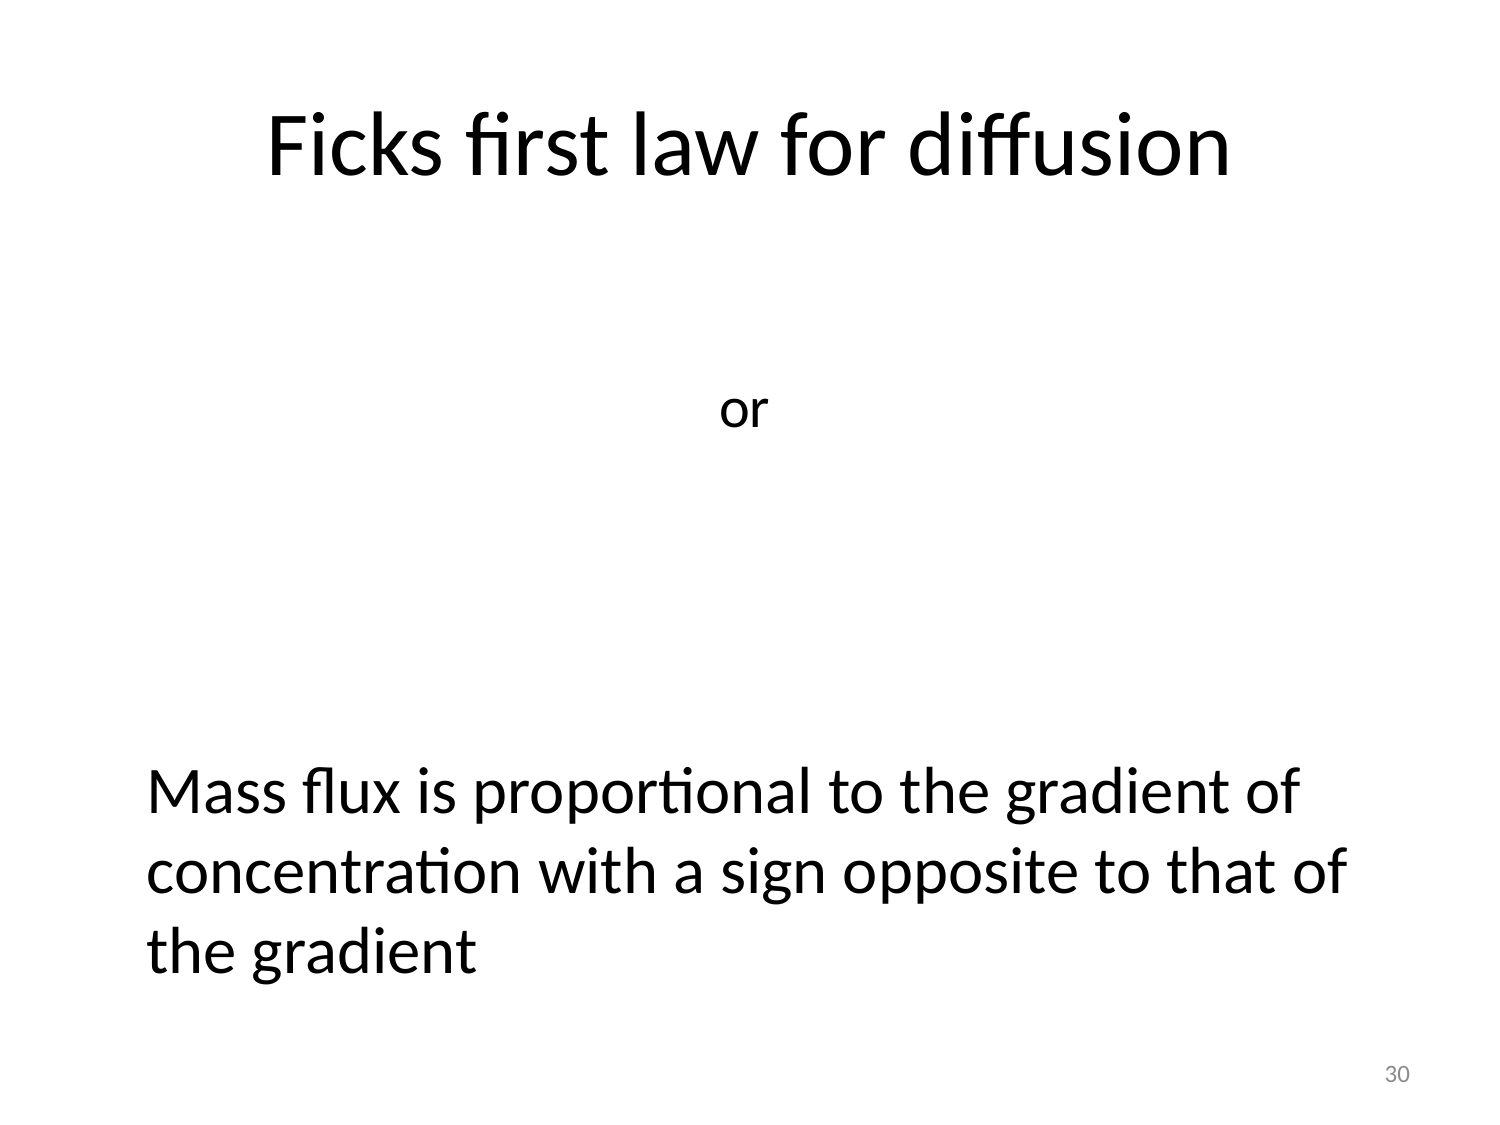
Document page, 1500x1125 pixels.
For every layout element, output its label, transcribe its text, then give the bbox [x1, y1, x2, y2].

title Ficks first law for diffusion [75, 45, 1425, 233]
list Mass flux is proportional to the gradient of concentration with a sign opposite to that of the gradient [75, 739, 1425, 1005]
slide_number 30 [1074, 1042, 1425, 1103]
